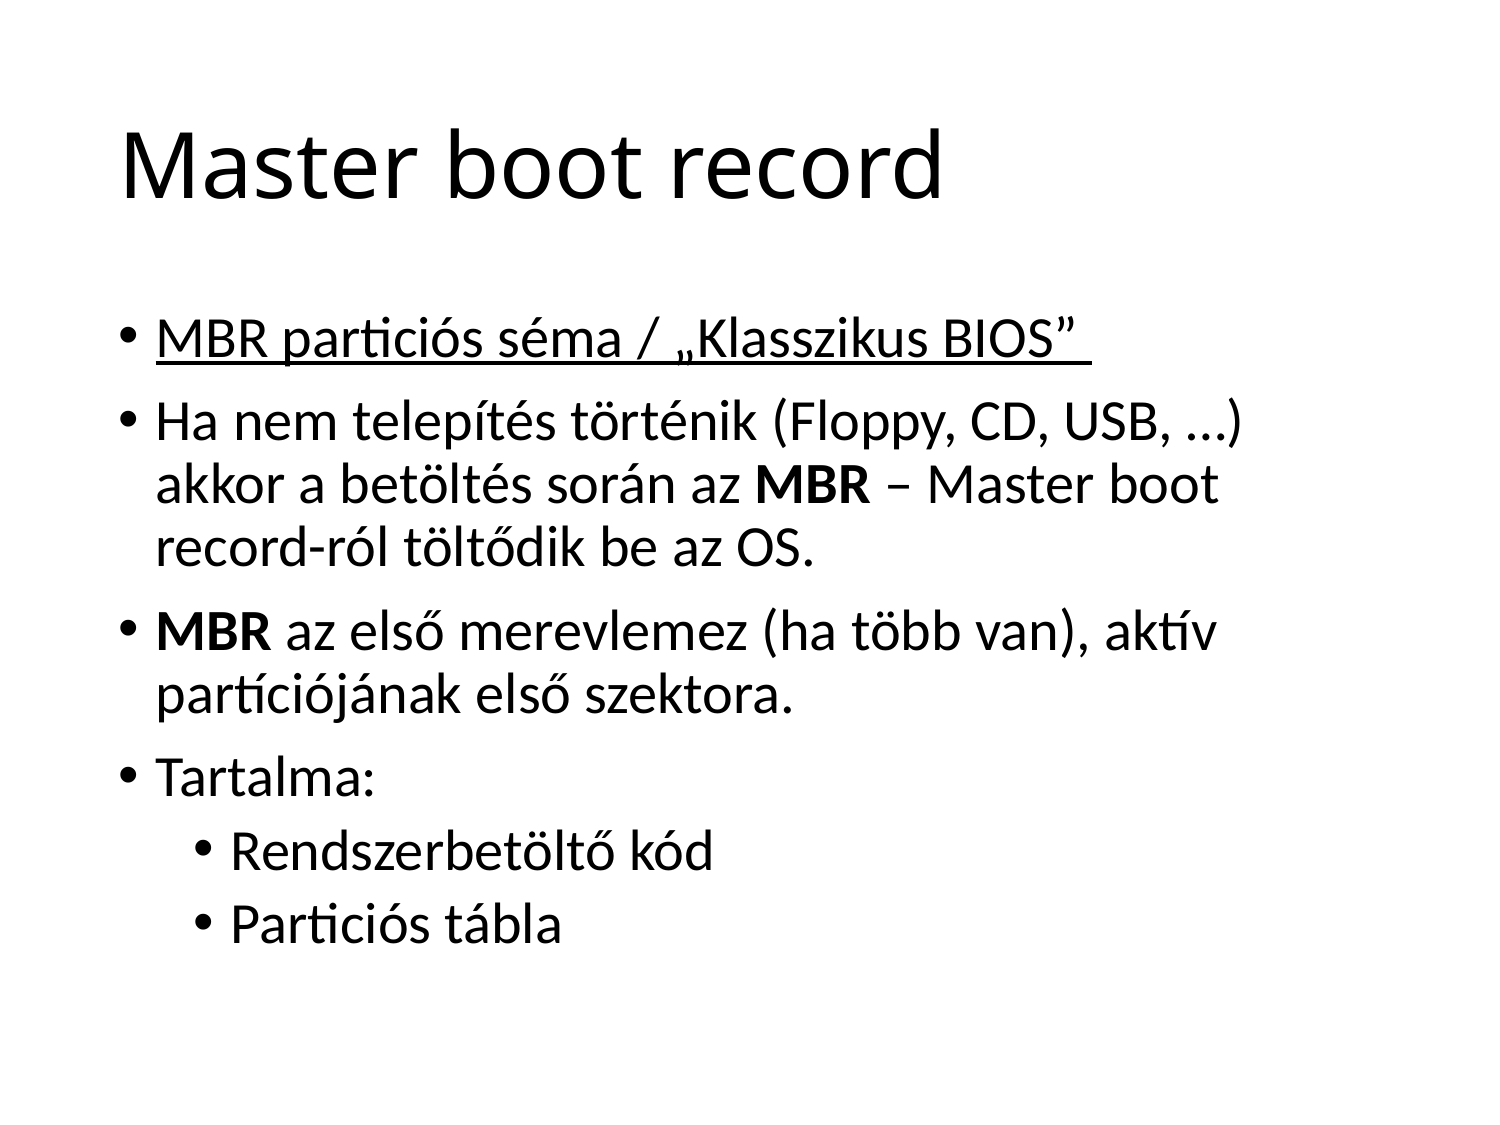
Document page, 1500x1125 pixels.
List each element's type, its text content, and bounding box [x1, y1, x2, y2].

list MBR particiós séma / „Klasszikus BIOS” Ha nem telepítés történik (Floppy, CD, USB, …) akkor a betöltés során az MBR – Master boot record-ról töltődik be az OS. MBR az első merevlemez (ha több van), aktív partíciójának első szektora. Tartalma: Rendszerbetöltő kód Particiós tábla [103, 299, 1397, 1014]
title Master boot record [103, 59, 1397, 278]
